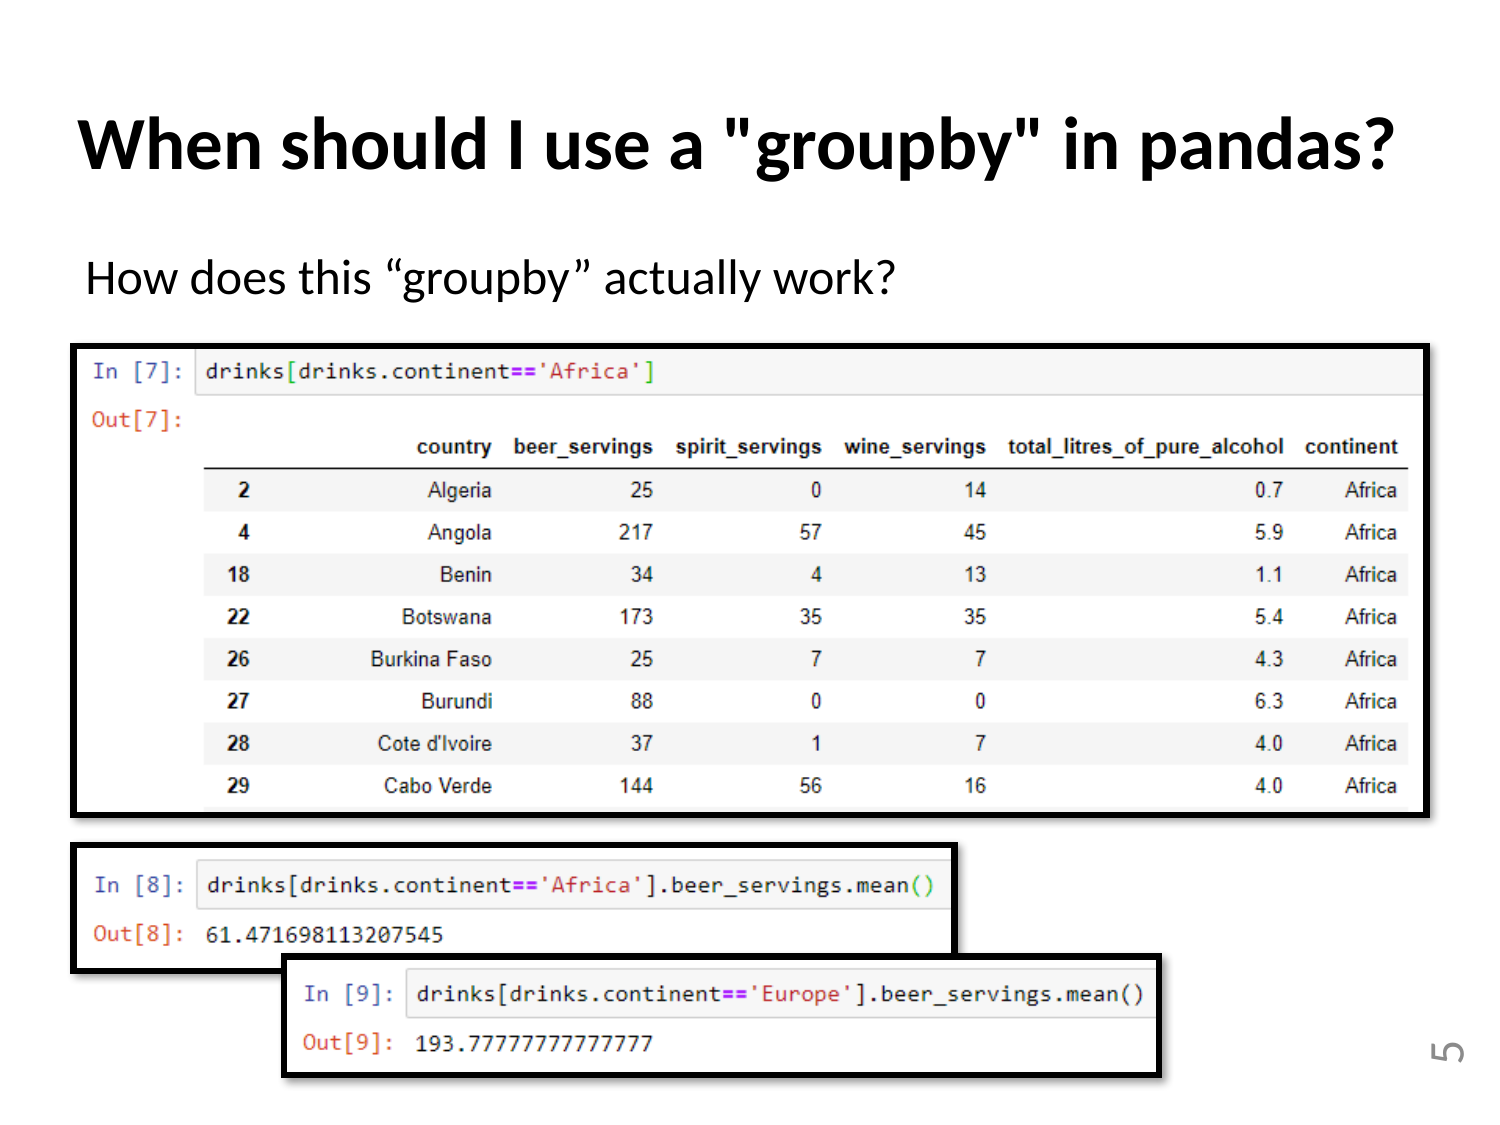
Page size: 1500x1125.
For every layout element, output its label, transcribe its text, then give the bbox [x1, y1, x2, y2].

picture [76, 348, 1424, 812]
text_box How does this “groupby” actually work? [70, 237, 1434, 313]
text_box When should I use a "groupby" in pandas? [62, 87, 1450, 193]
slide_number 5 [1412, 1025, 1475, 1125]
picture [76, 847, 1157, 1073]
